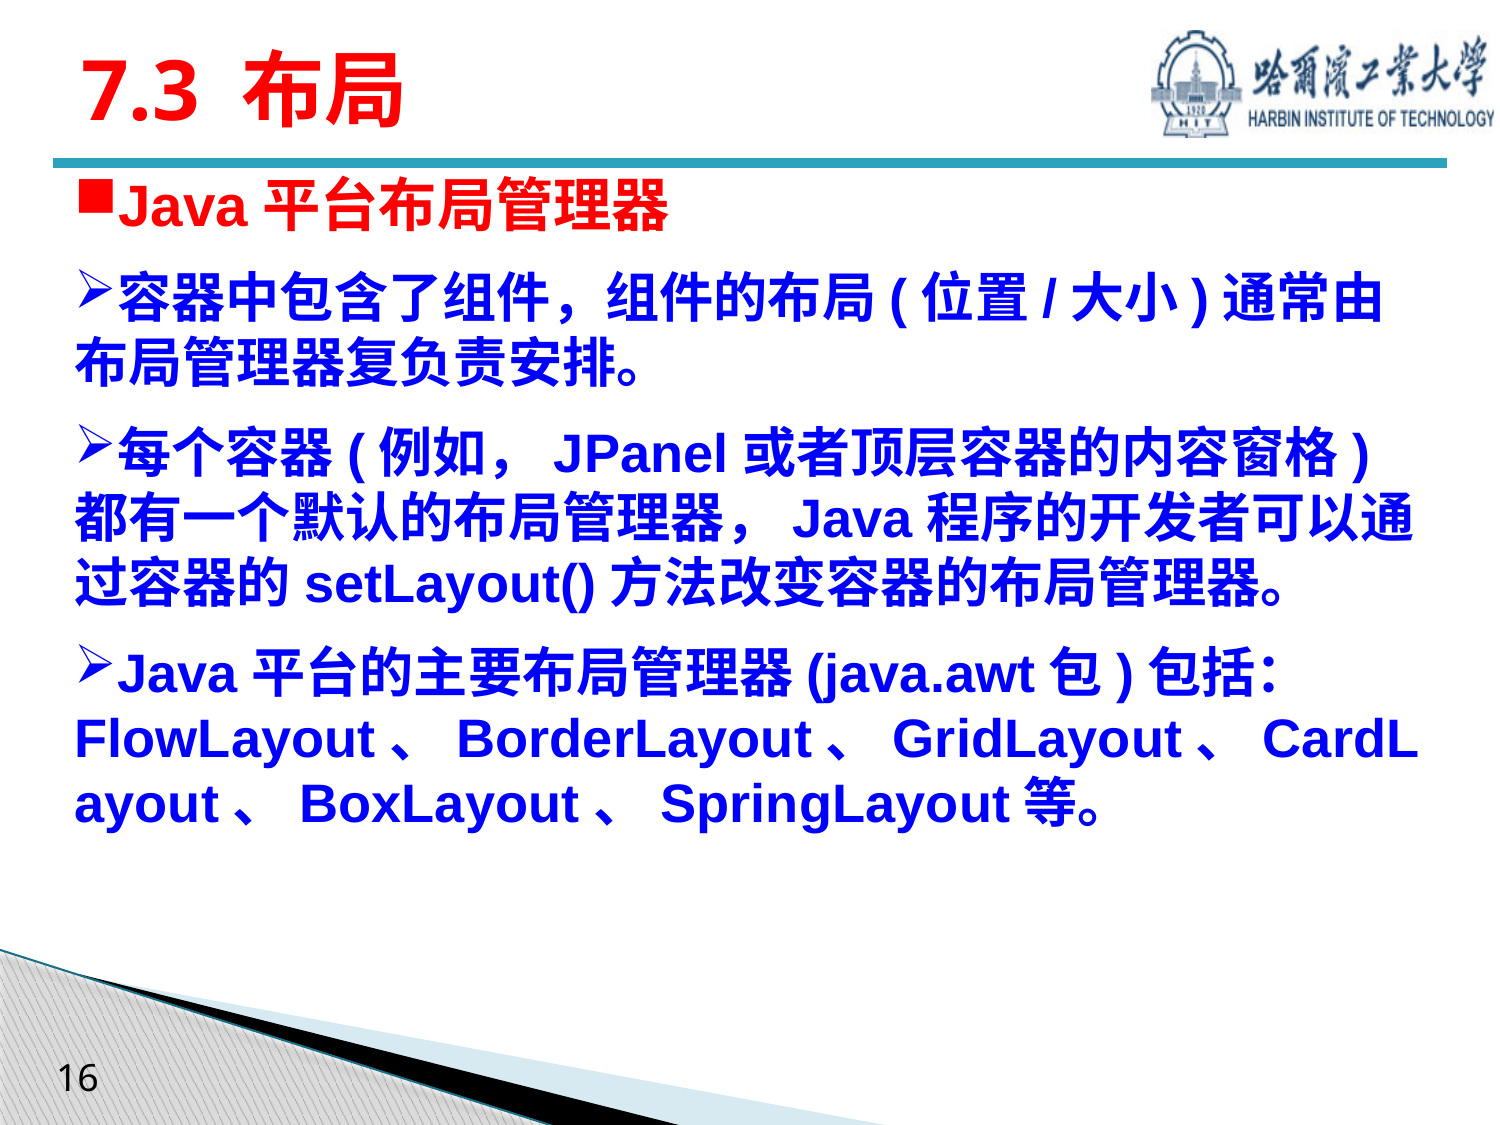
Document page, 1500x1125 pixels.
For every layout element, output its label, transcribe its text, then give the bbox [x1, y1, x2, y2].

picture [1417, 30, 1495, 138]
title 7.3 布局 [66, 23, 1417, 152]
text_box Java平台布局管理器 容器中包含了组件，组件的布局(位置/大小)通常由布局管理器复负责安排。 每个容器(例如，JPanel或者顶层容器的内容窗格)都有一个默认的布局管理器，Java程序的开发者可以通过容器的setLayout()方法改变容器的布局管理器。 Java平台的主要布局管理器(java.awt包)包括：FlowLayout、BorderLayout、GridLayout、CardLayout、BoxLayout、SpringLayout等。 [59, 160, 1436, 841]
